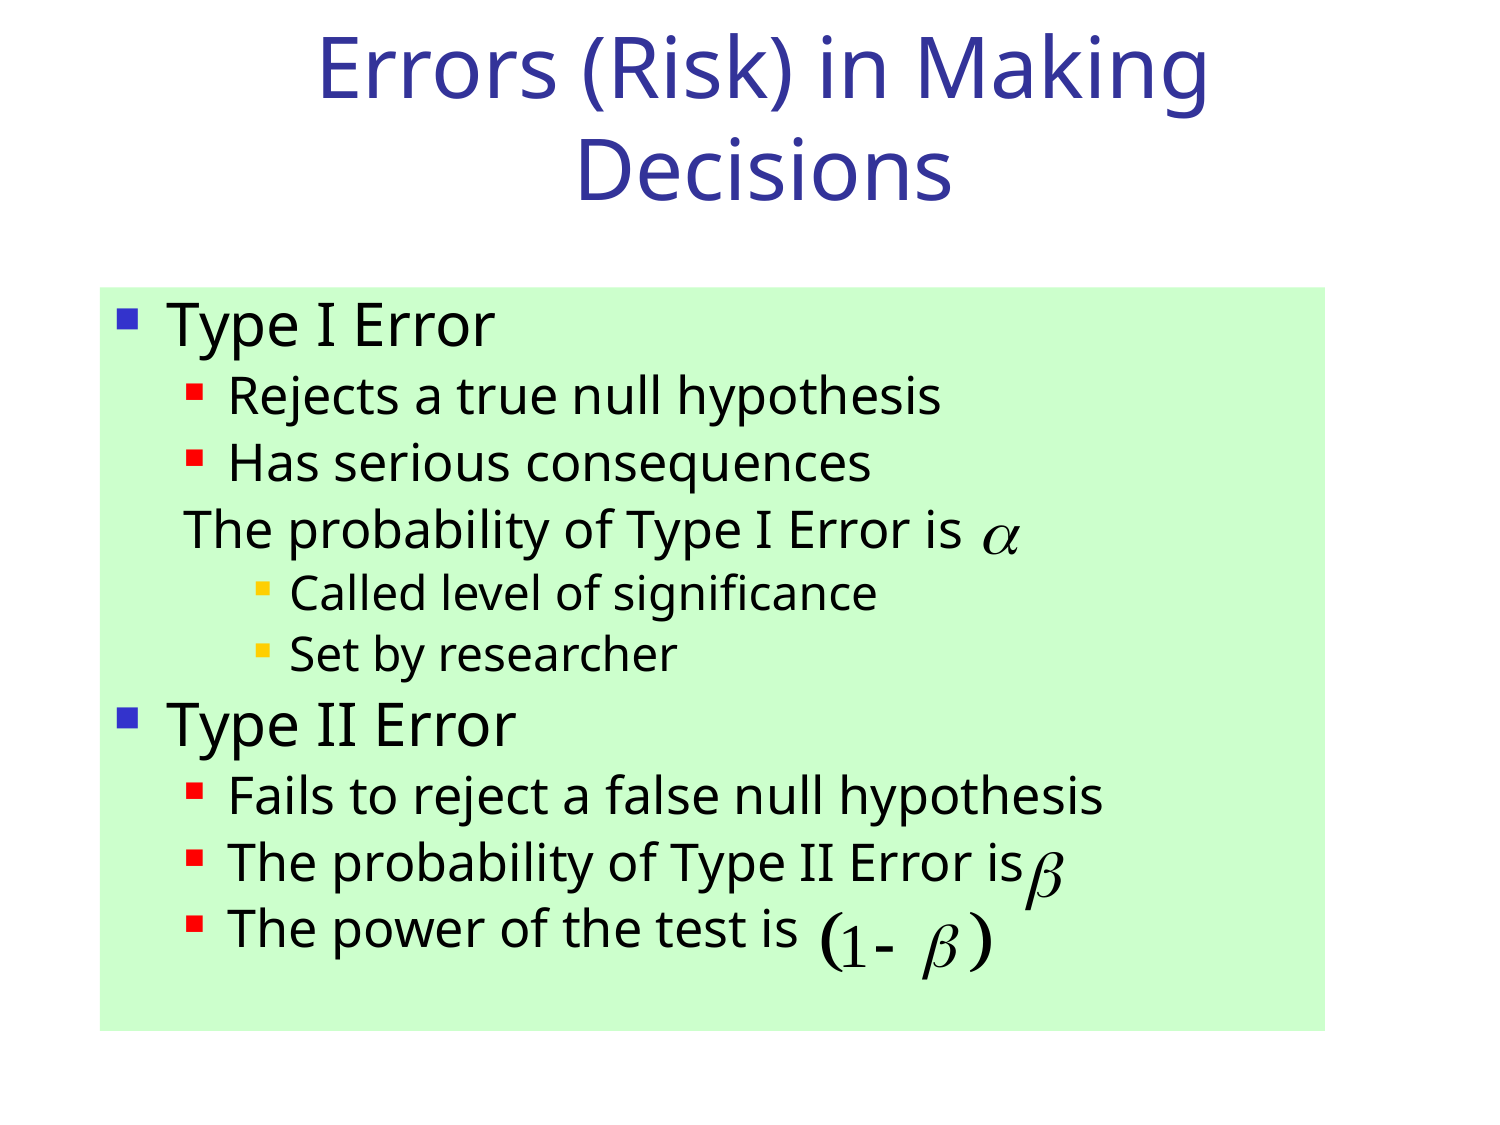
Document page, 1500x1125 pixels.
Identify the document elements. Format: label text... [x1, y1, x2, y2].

list Type I Error Rejects a true null hypothesis Has serious consequences The probability of Type I Error is Called level of significance Set by researcher Type II Error Fails to reject a false null hypothesis The probability of Type II Error is The power of the test is [99, 287, 1326, 1032]
title Errors (Risk) in Making Decisions [124, 37, 1404, 226]
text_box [974, 512, 1038, 570]
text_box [1012, 837, 1084, 926]
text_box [812, 899, 1000, 1004]
